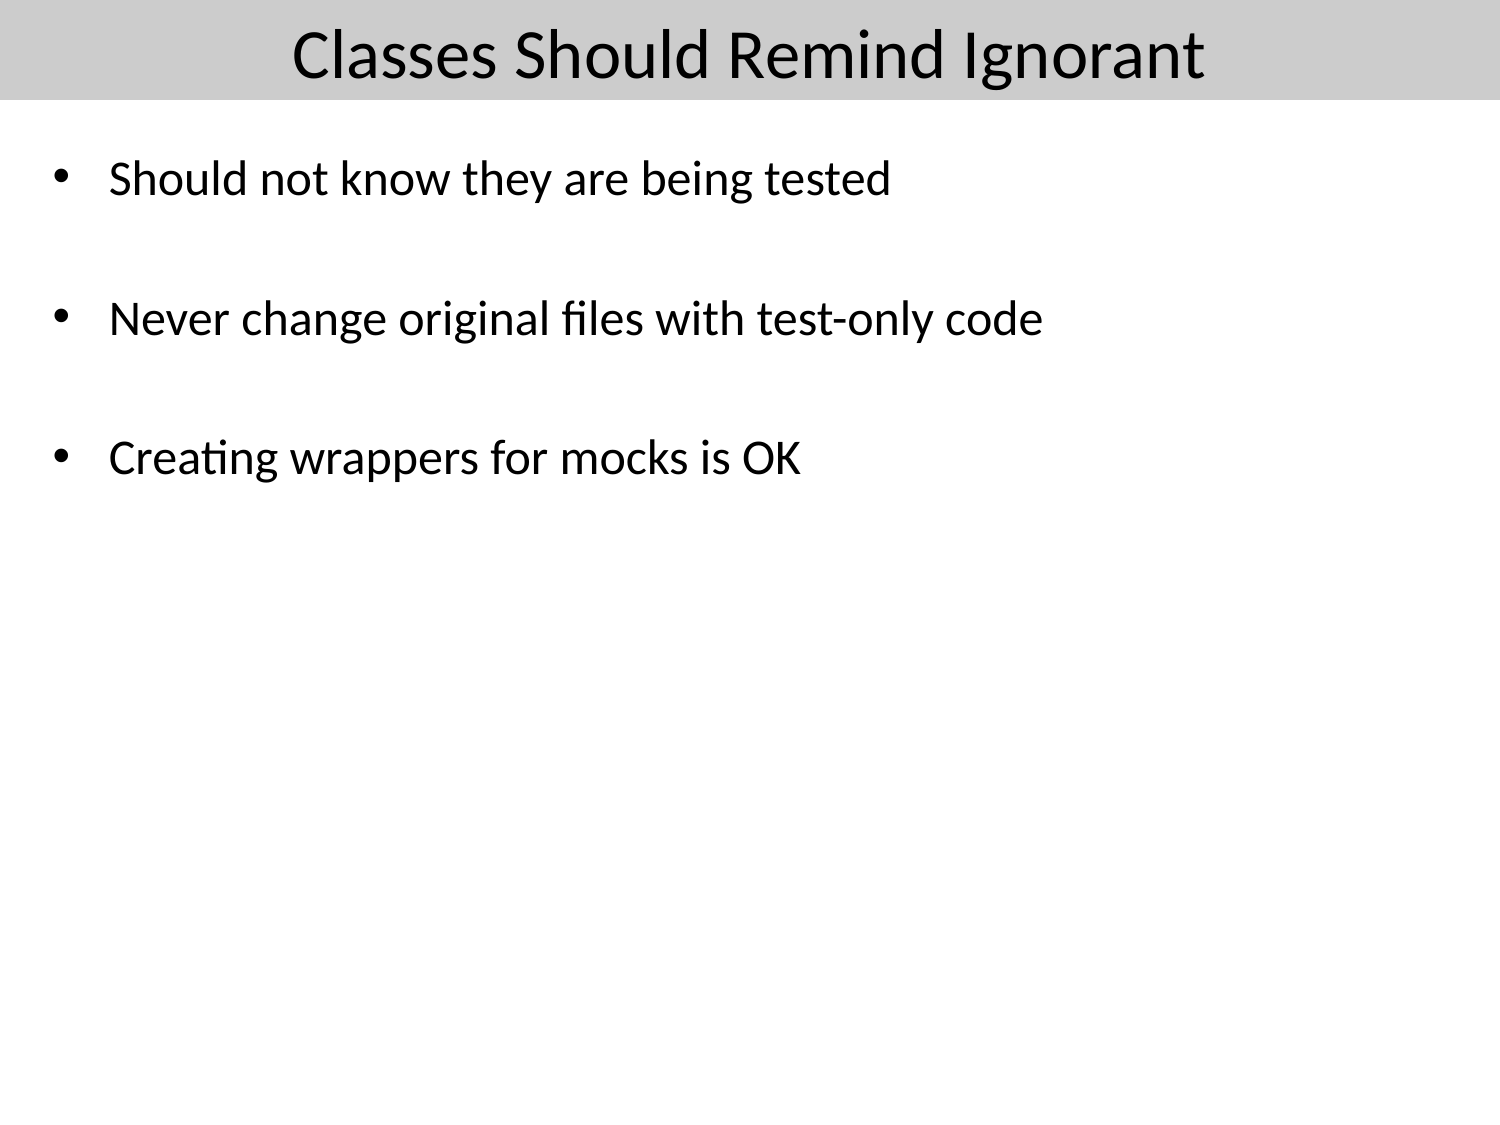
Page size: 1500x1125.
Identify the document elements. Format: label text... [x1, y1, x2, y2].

list Should not know they are being tested Never change original files with test-only code Creating wrappers for mocks is OK [37, 137, 1463, 1088]
title Classes Should Remind Ignorant [0, 0, 1500, 100]
